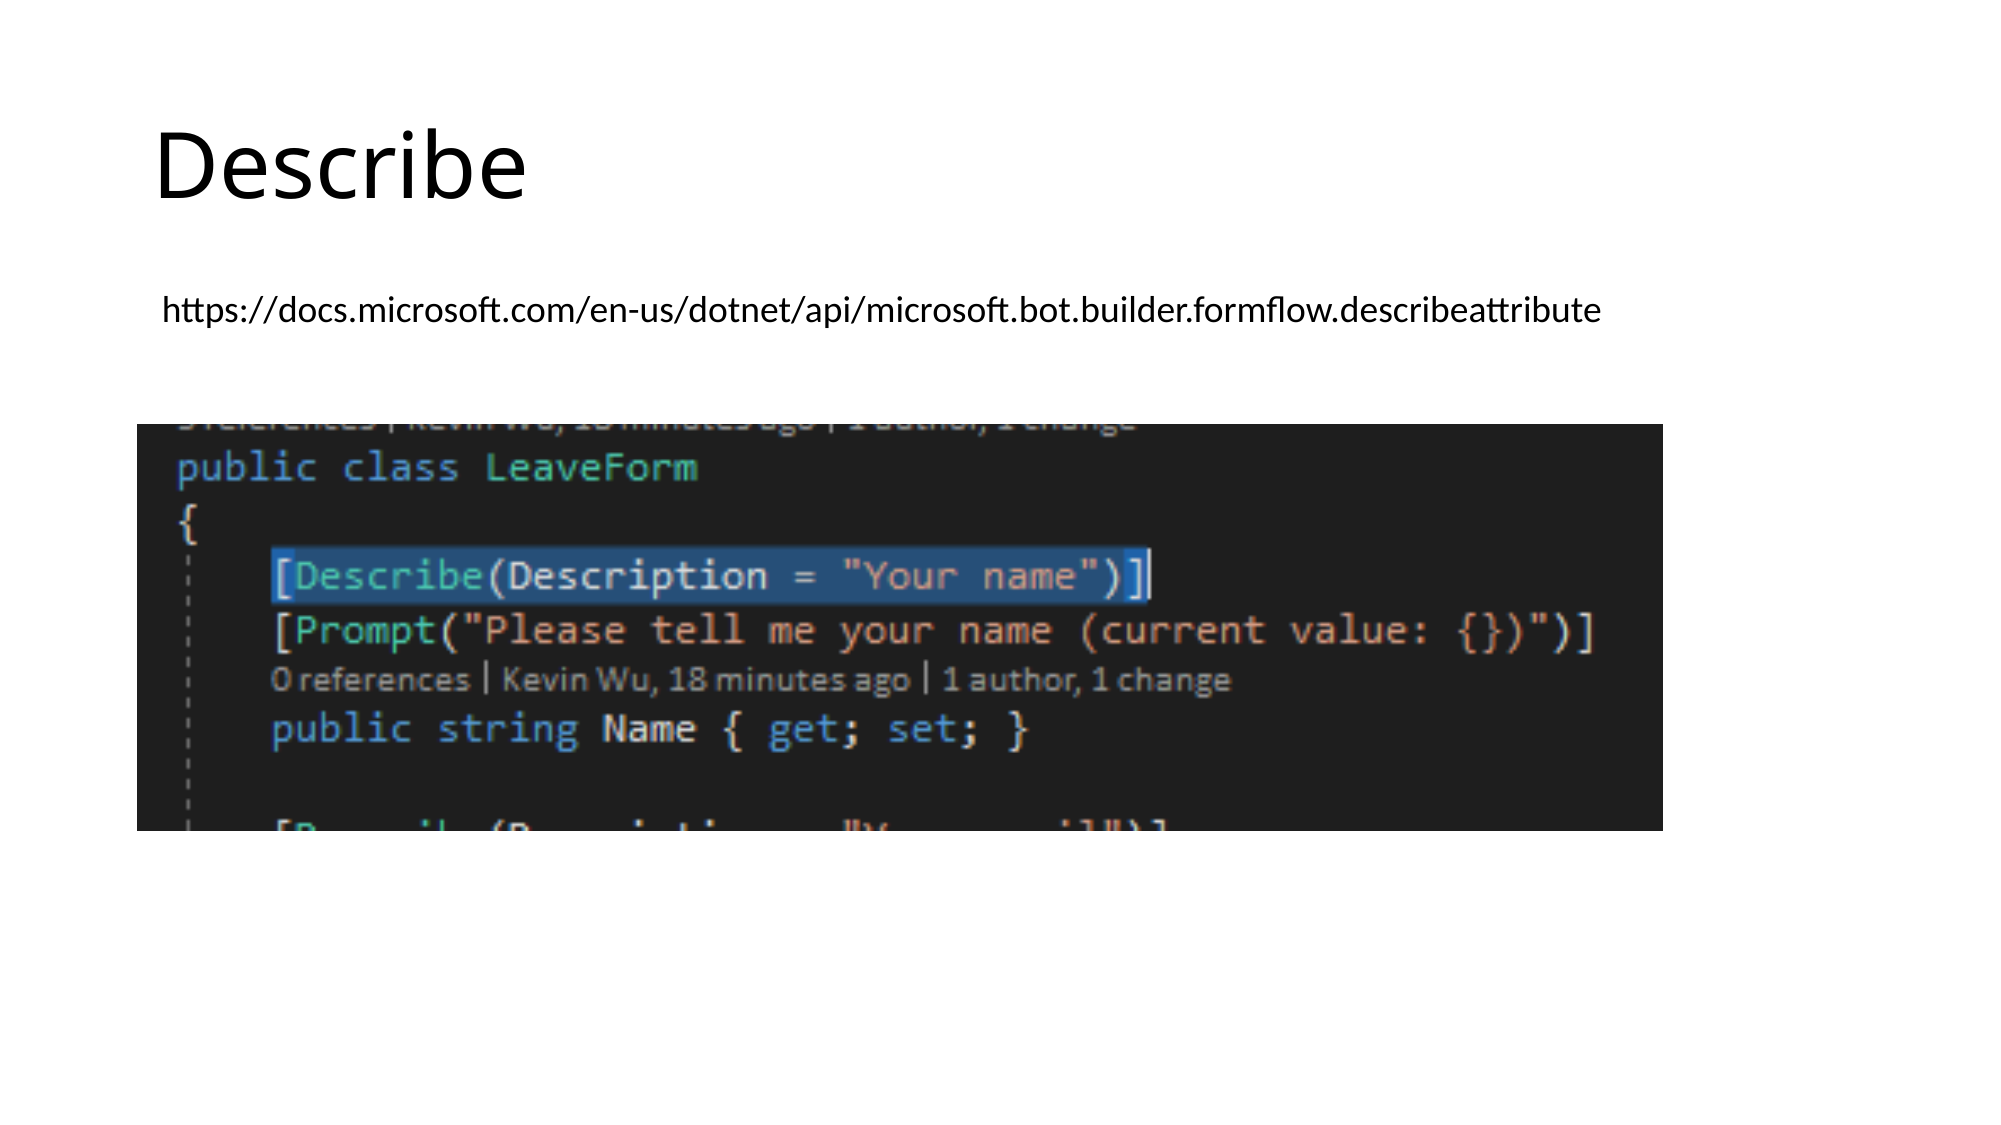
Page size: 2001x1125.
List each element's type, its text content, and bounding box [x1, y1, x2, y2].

title Describe [137, 59, 1863, 278]
picture [137, 424, 1663, 831]
text_box https://docs.microsoft.com/en-us/dotnet/api/microsoft.bot.builder.formflow.describeattribute [147, 277, 1619, 337]
